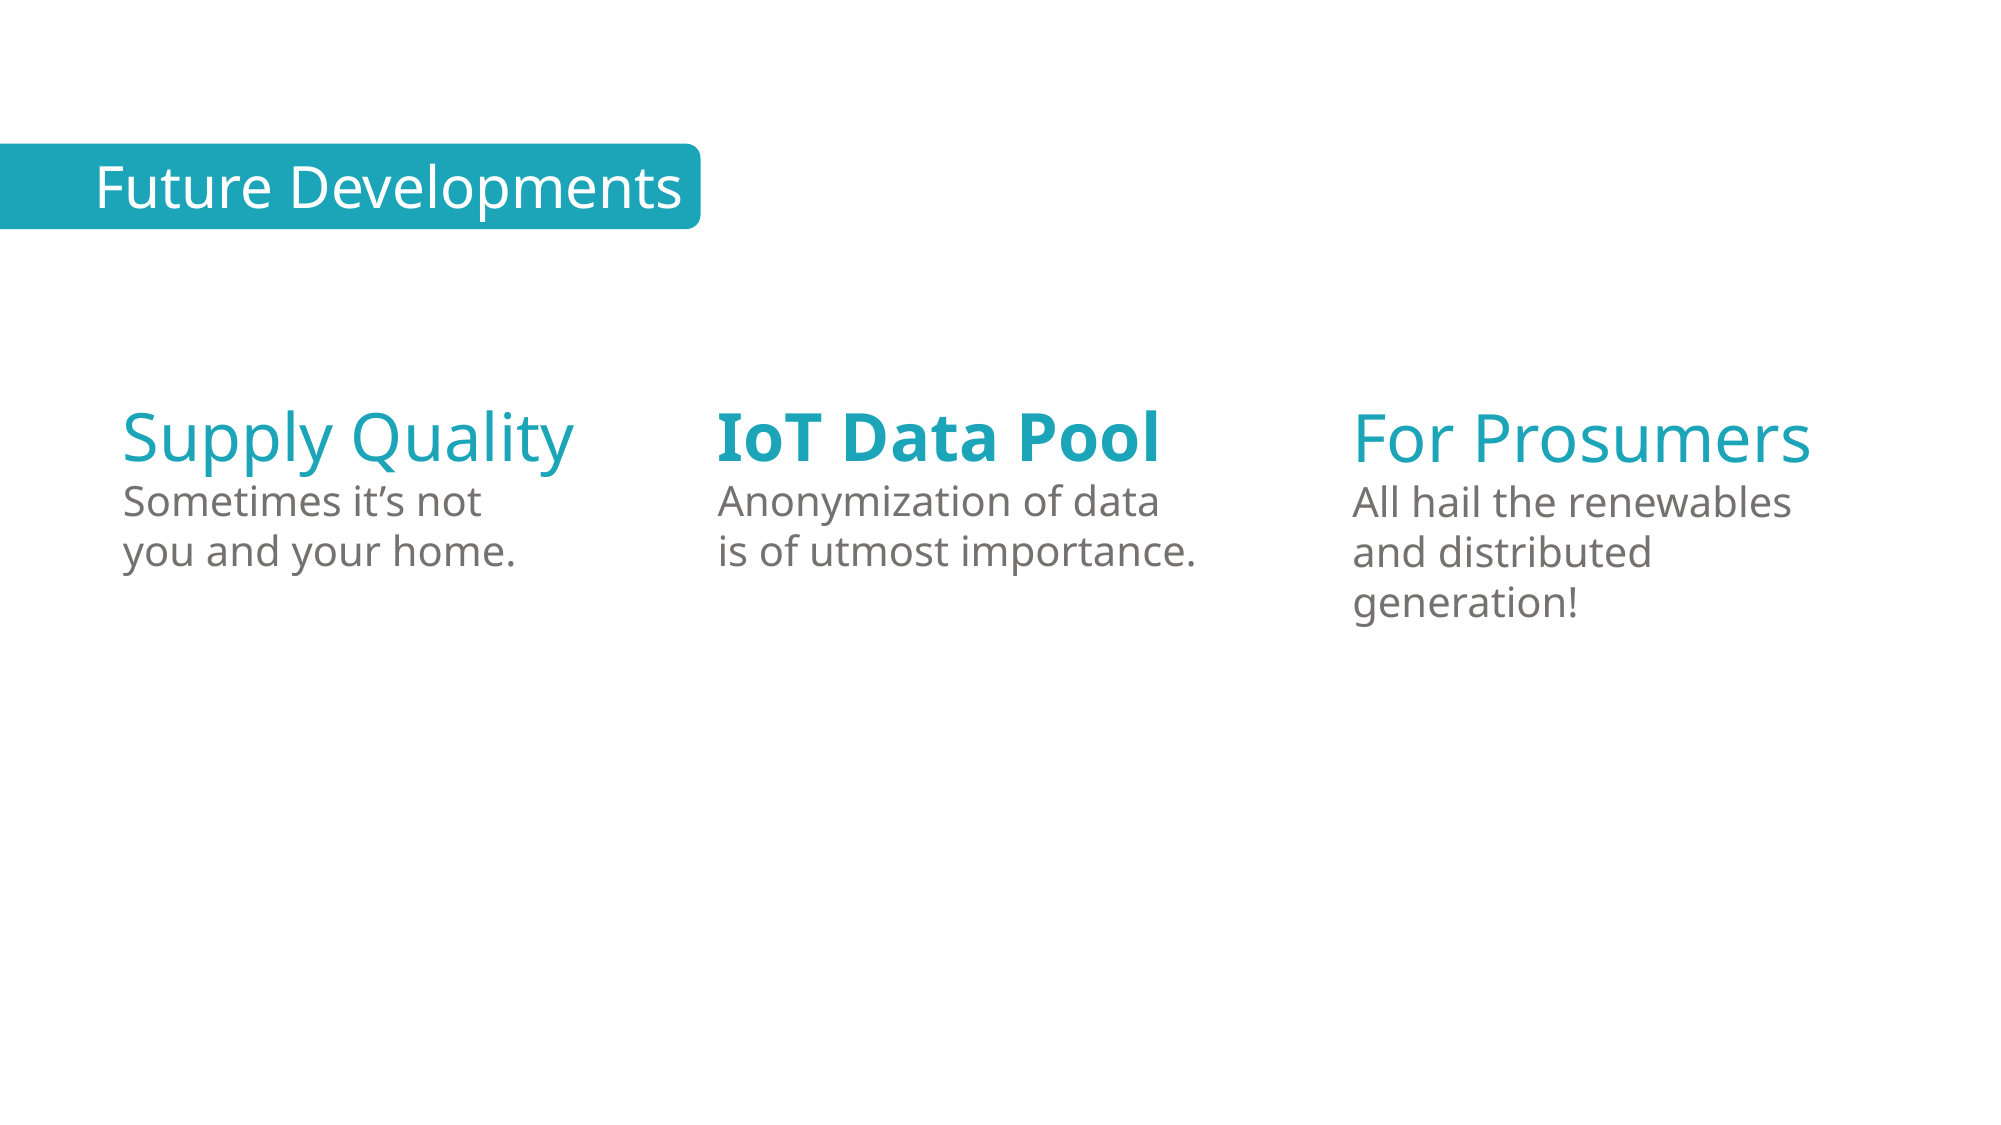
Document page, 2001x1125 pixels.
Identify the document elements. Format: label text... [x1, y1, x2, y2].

text_box Future Developments [79, 142, 701, 228]
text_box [108, 387, 1892, 631]
text_box [0, 142, 695, 231]
